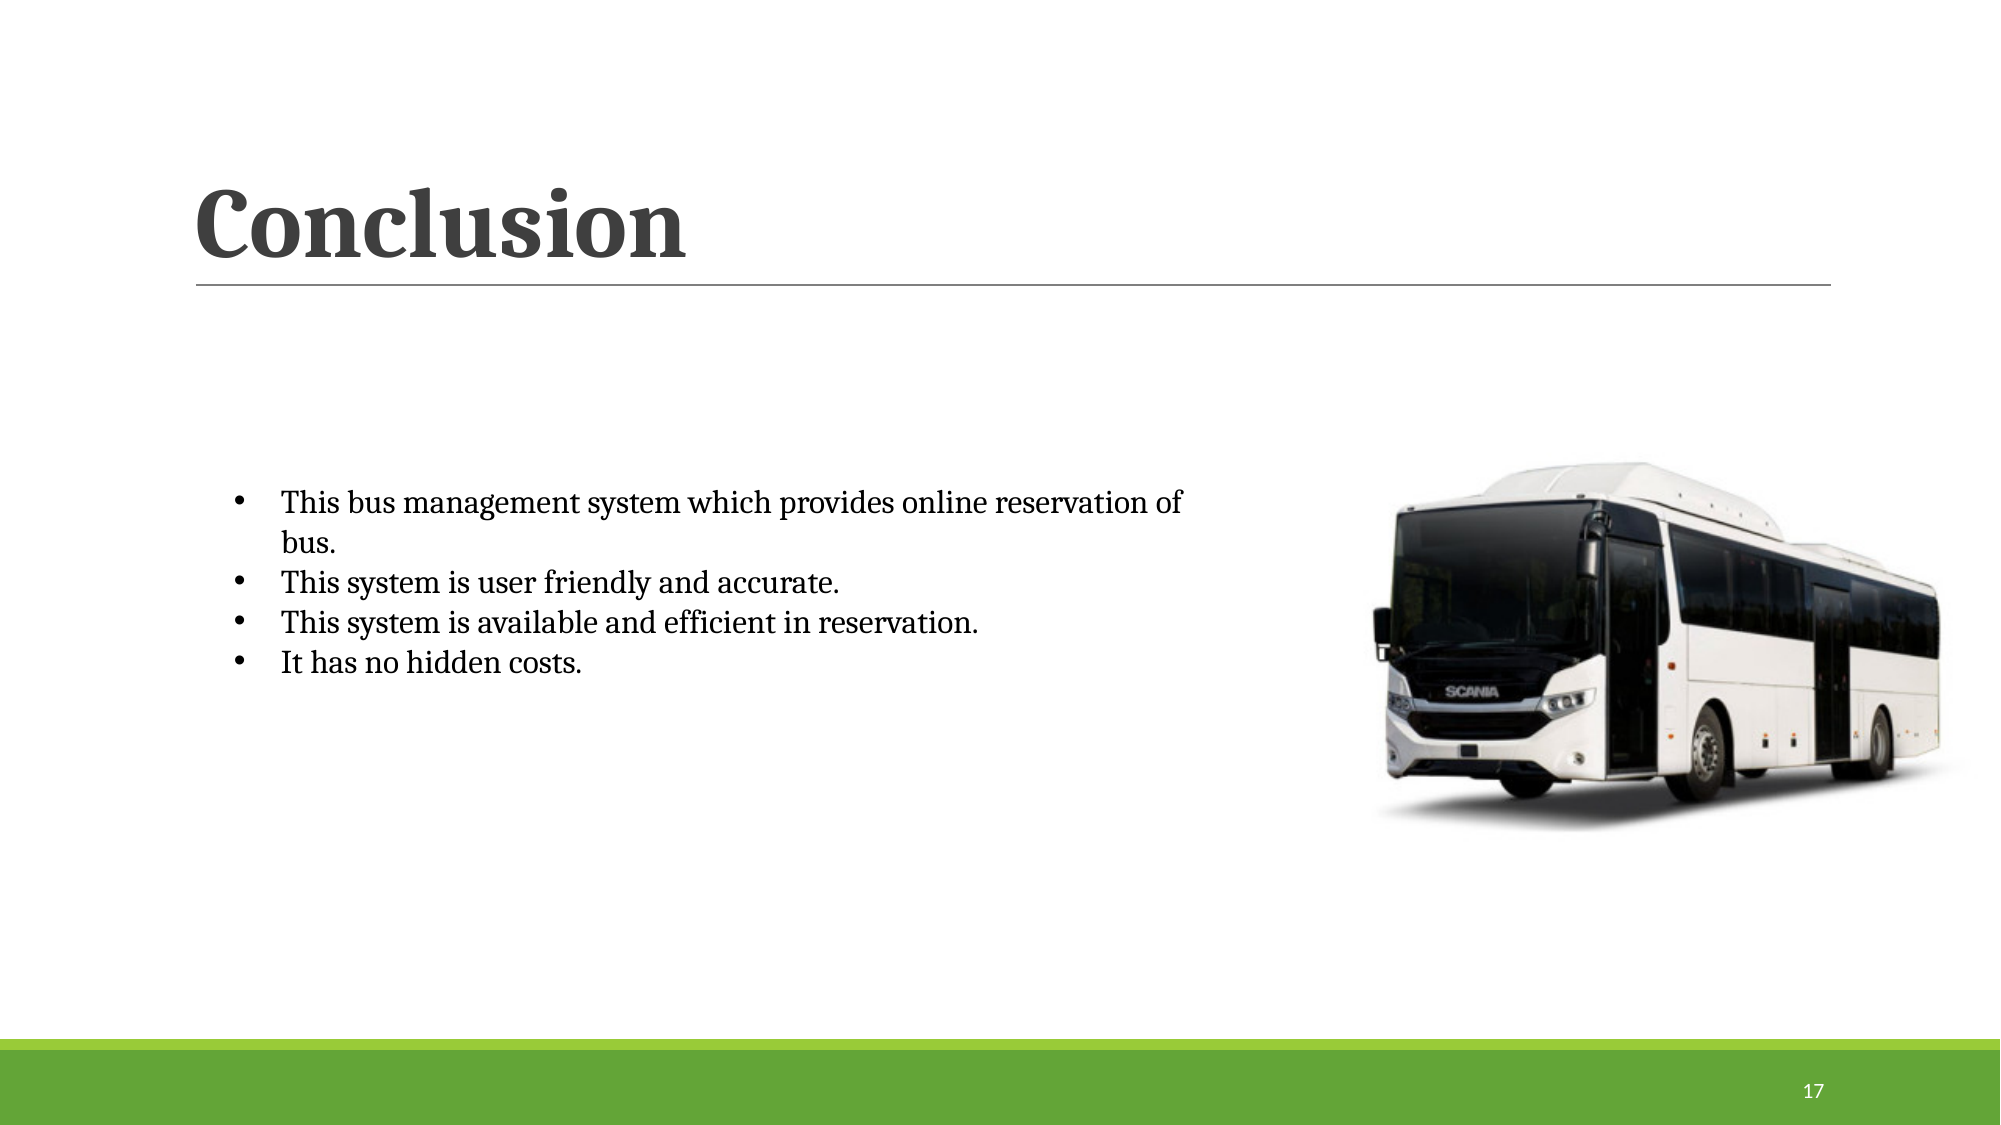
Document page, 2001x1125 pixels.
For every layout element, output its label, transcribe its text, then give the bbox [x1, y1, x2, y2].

slide_number 17 [1624, 1059, 1840, 1120]
text_box This bus management system which provides online reservation of bus. This system is user friendly and accurate. This system is available and efficient in reservation. It has no hidden costs. [219, 473, 1261, 688]
title Conclusion [180, 47, 1830, 285]
picture [1350, 303, 2000, 961]
